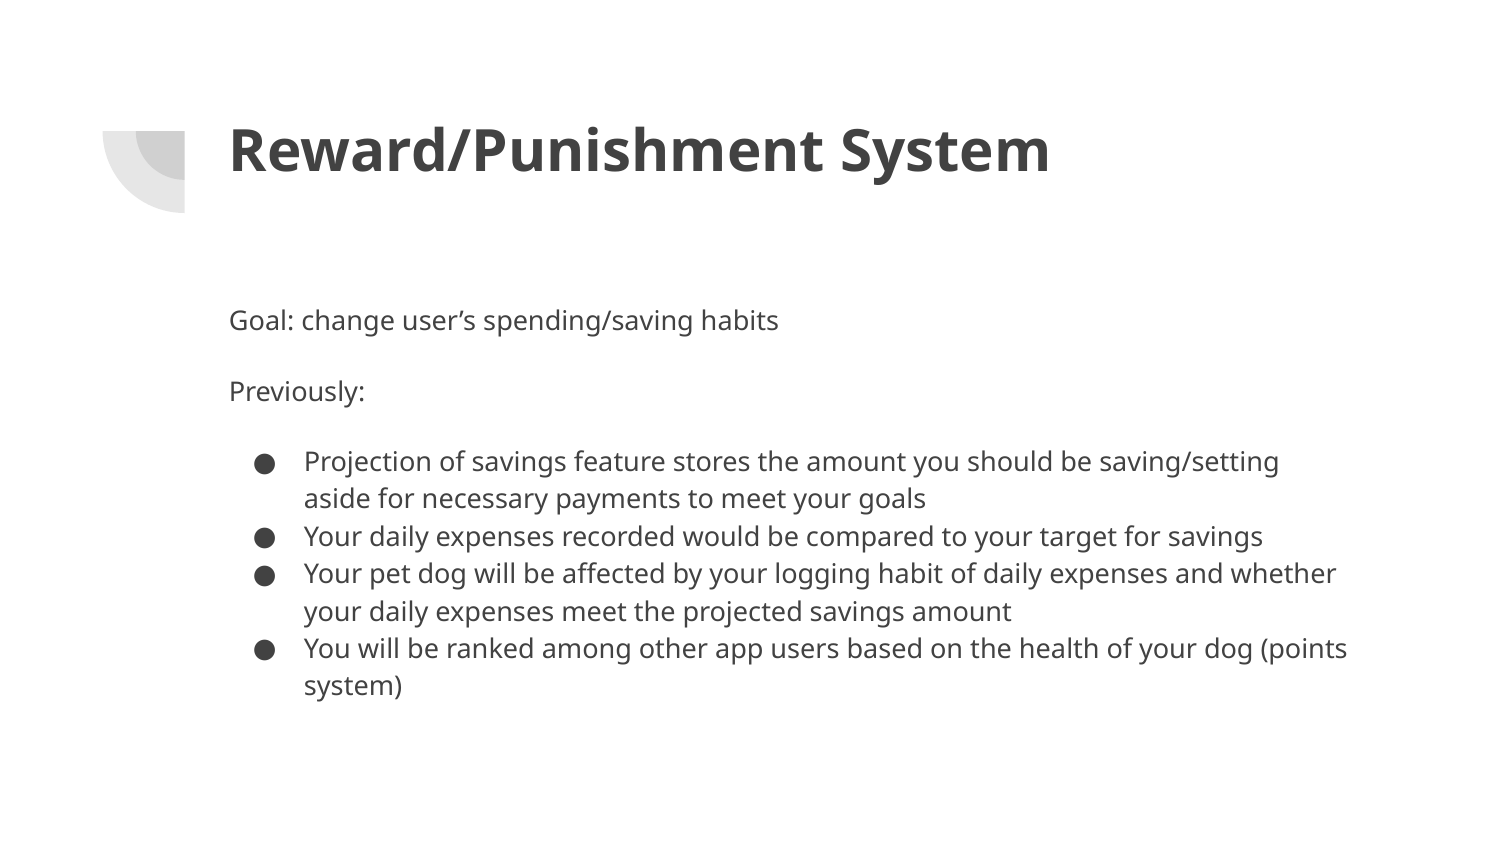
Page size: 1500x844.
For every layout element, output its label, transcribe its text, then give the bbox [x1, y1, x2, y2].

title Reward/Punishment System [213, 98, 1368, 263]
list Goal: change user’s spending/saving habits Previously: Projection of savings feature stores the amount you should be saving/setting aside for necessary payments to meet your goals Your daily expenses recorded would be compared to your target for savings Your pet dog will be affected by your logging habit of daily expenses and whether your daily expenses meet the projected savings amount You will be ranked among other app users based on the health of your dog (points system) [213, 283, 1368, 701]
